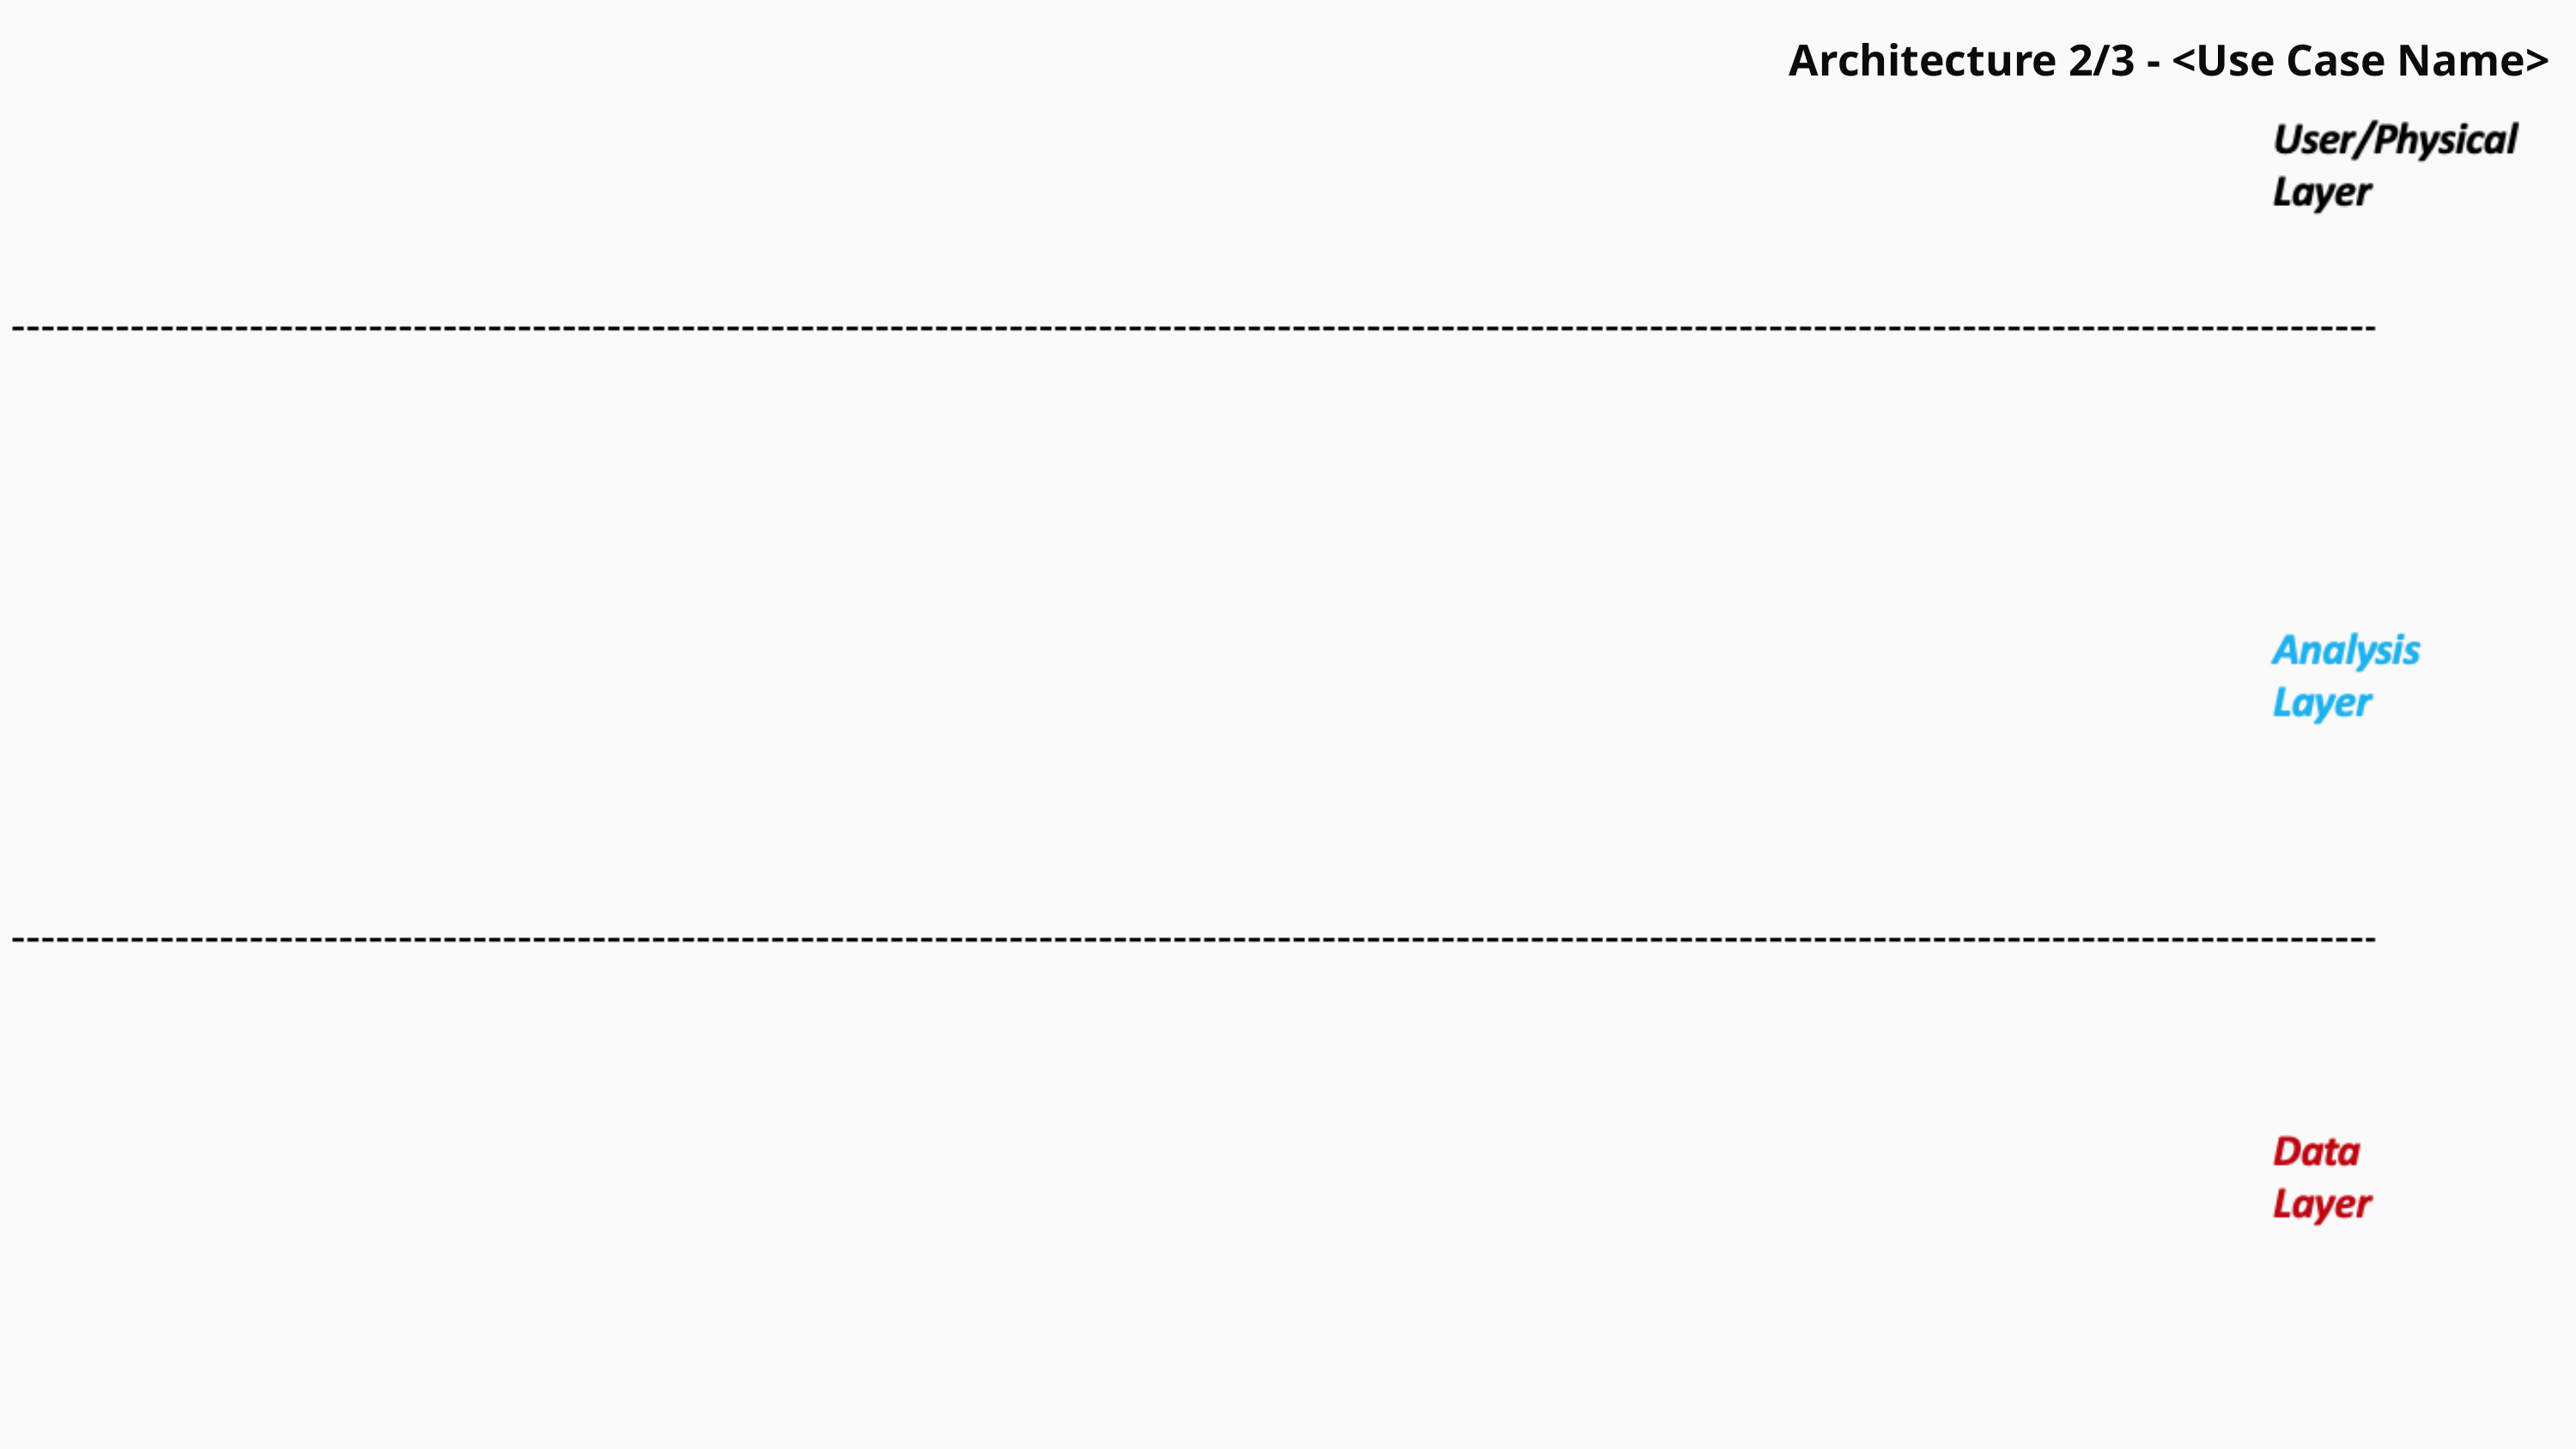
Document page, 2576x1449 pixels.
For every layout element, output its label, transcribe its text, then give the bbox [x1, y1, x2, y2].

picture [0, 0, 2576, 1449]
text_box Architecture 2/3 - <Use Case Name> [1737, 0, 2576, 109]
